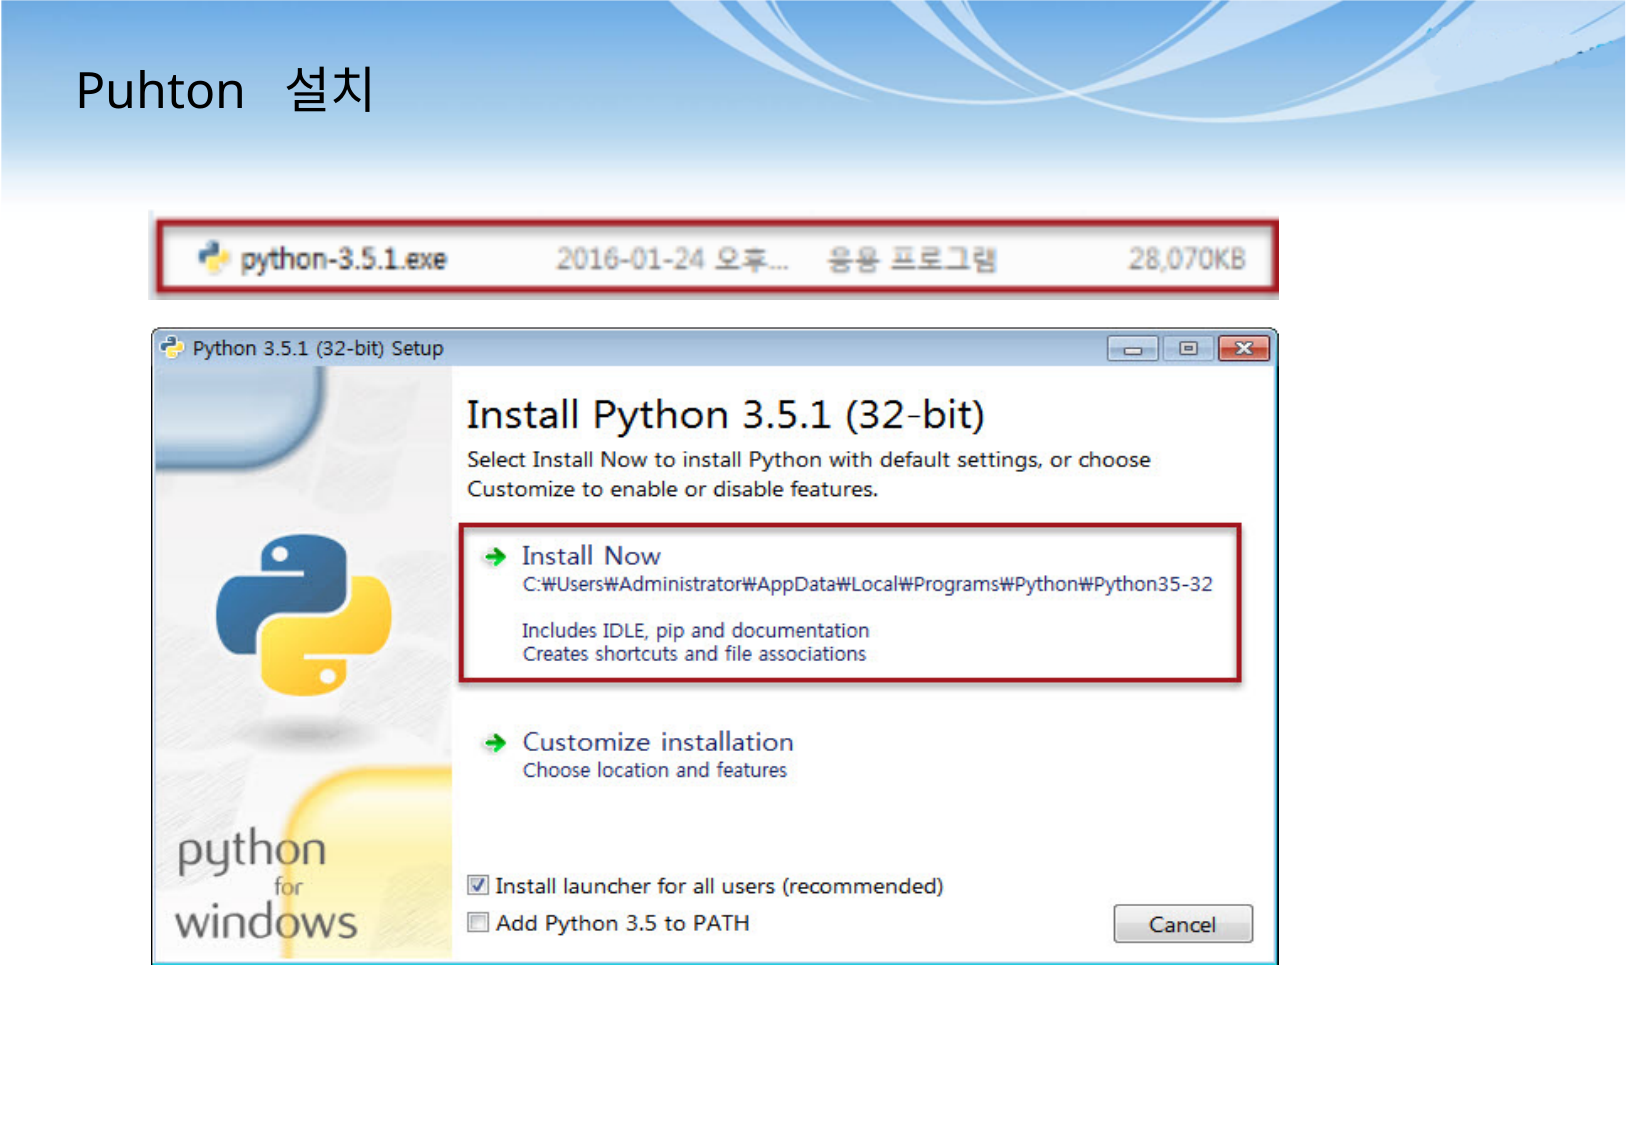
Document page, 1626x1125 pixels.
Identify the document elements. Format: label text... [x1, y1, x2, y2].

title Puhton 설치 [60, 48, 1001, 130]
picture [0, 0, 1626, 1125]
